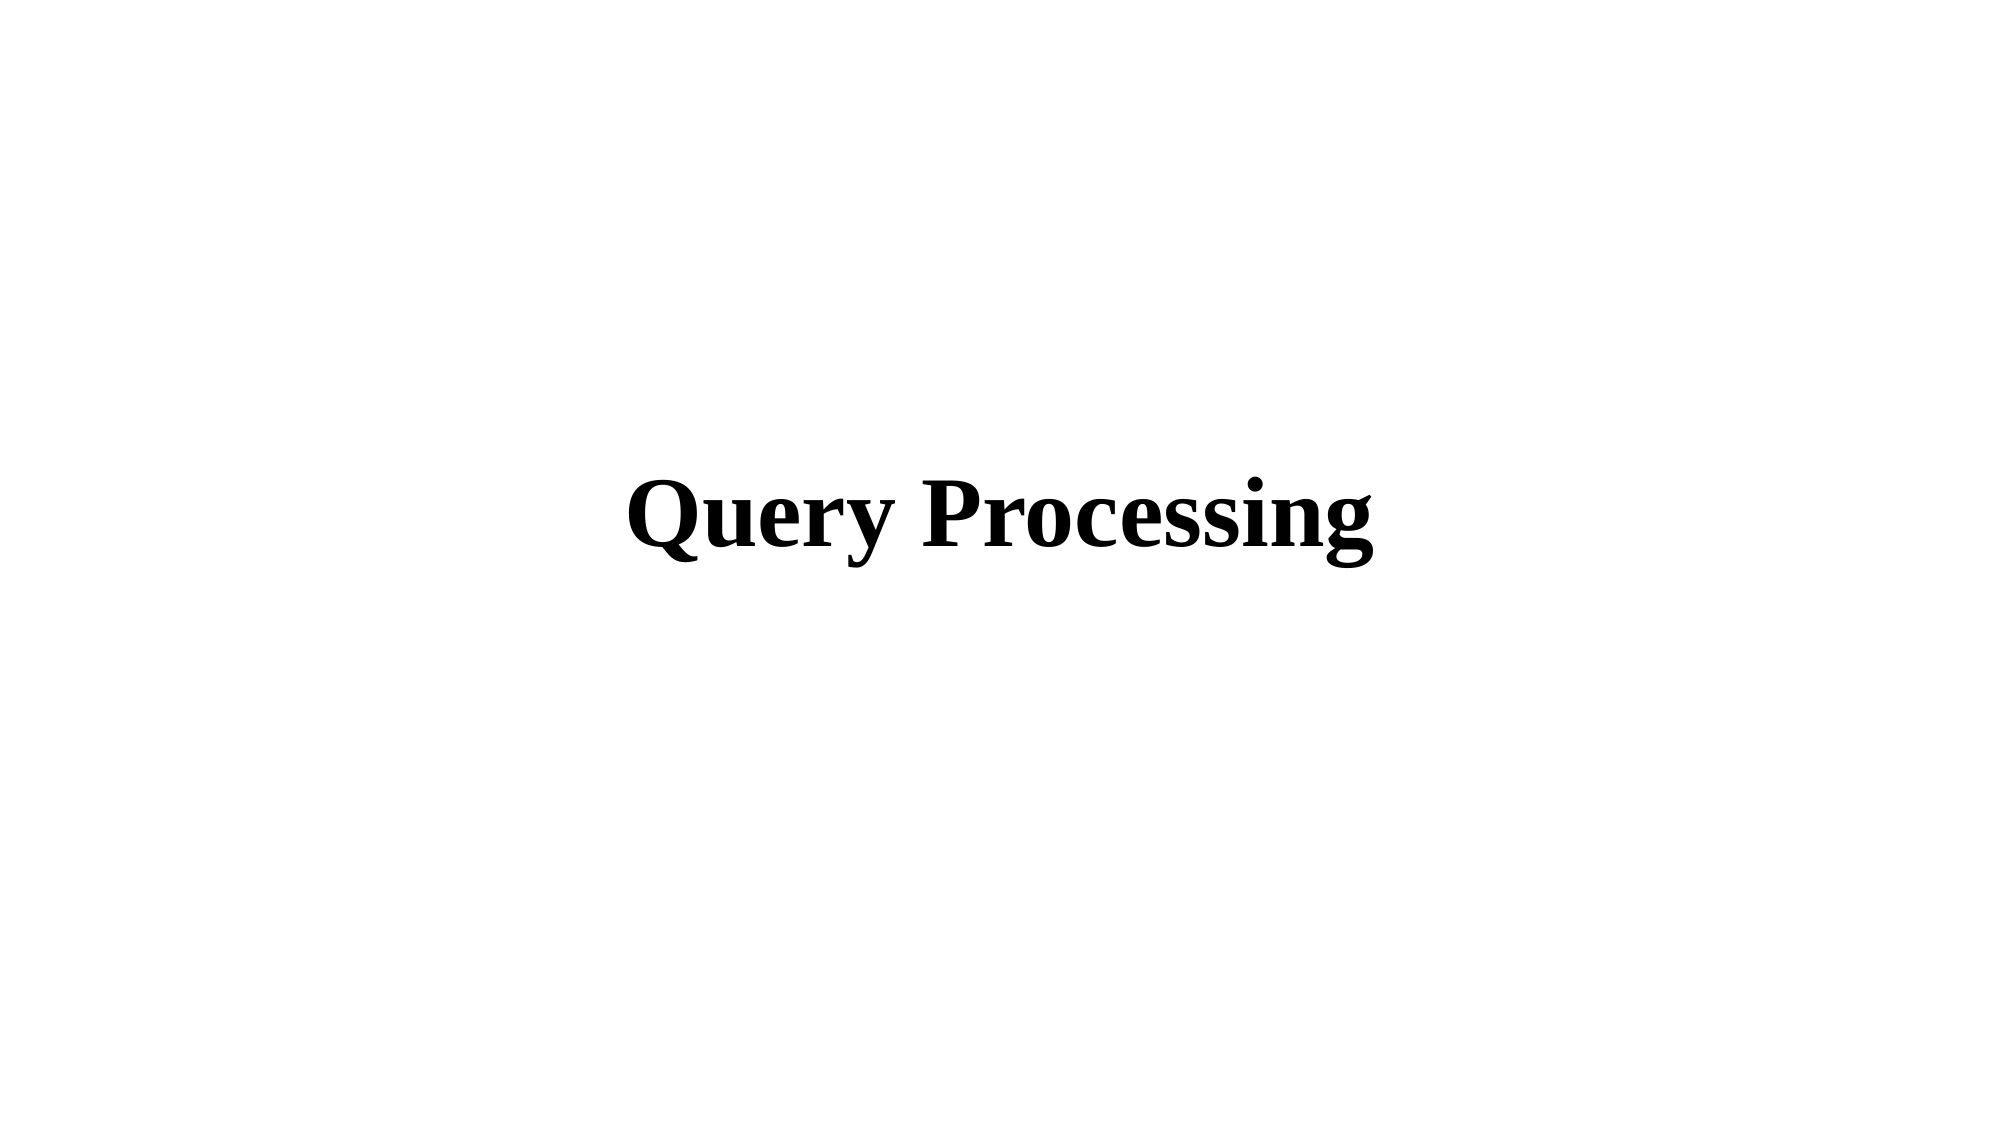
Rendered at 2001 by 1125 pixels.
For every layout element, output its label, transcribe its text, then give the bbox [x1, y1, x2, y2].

title Query Processing [249, 184, 1750, 576]
